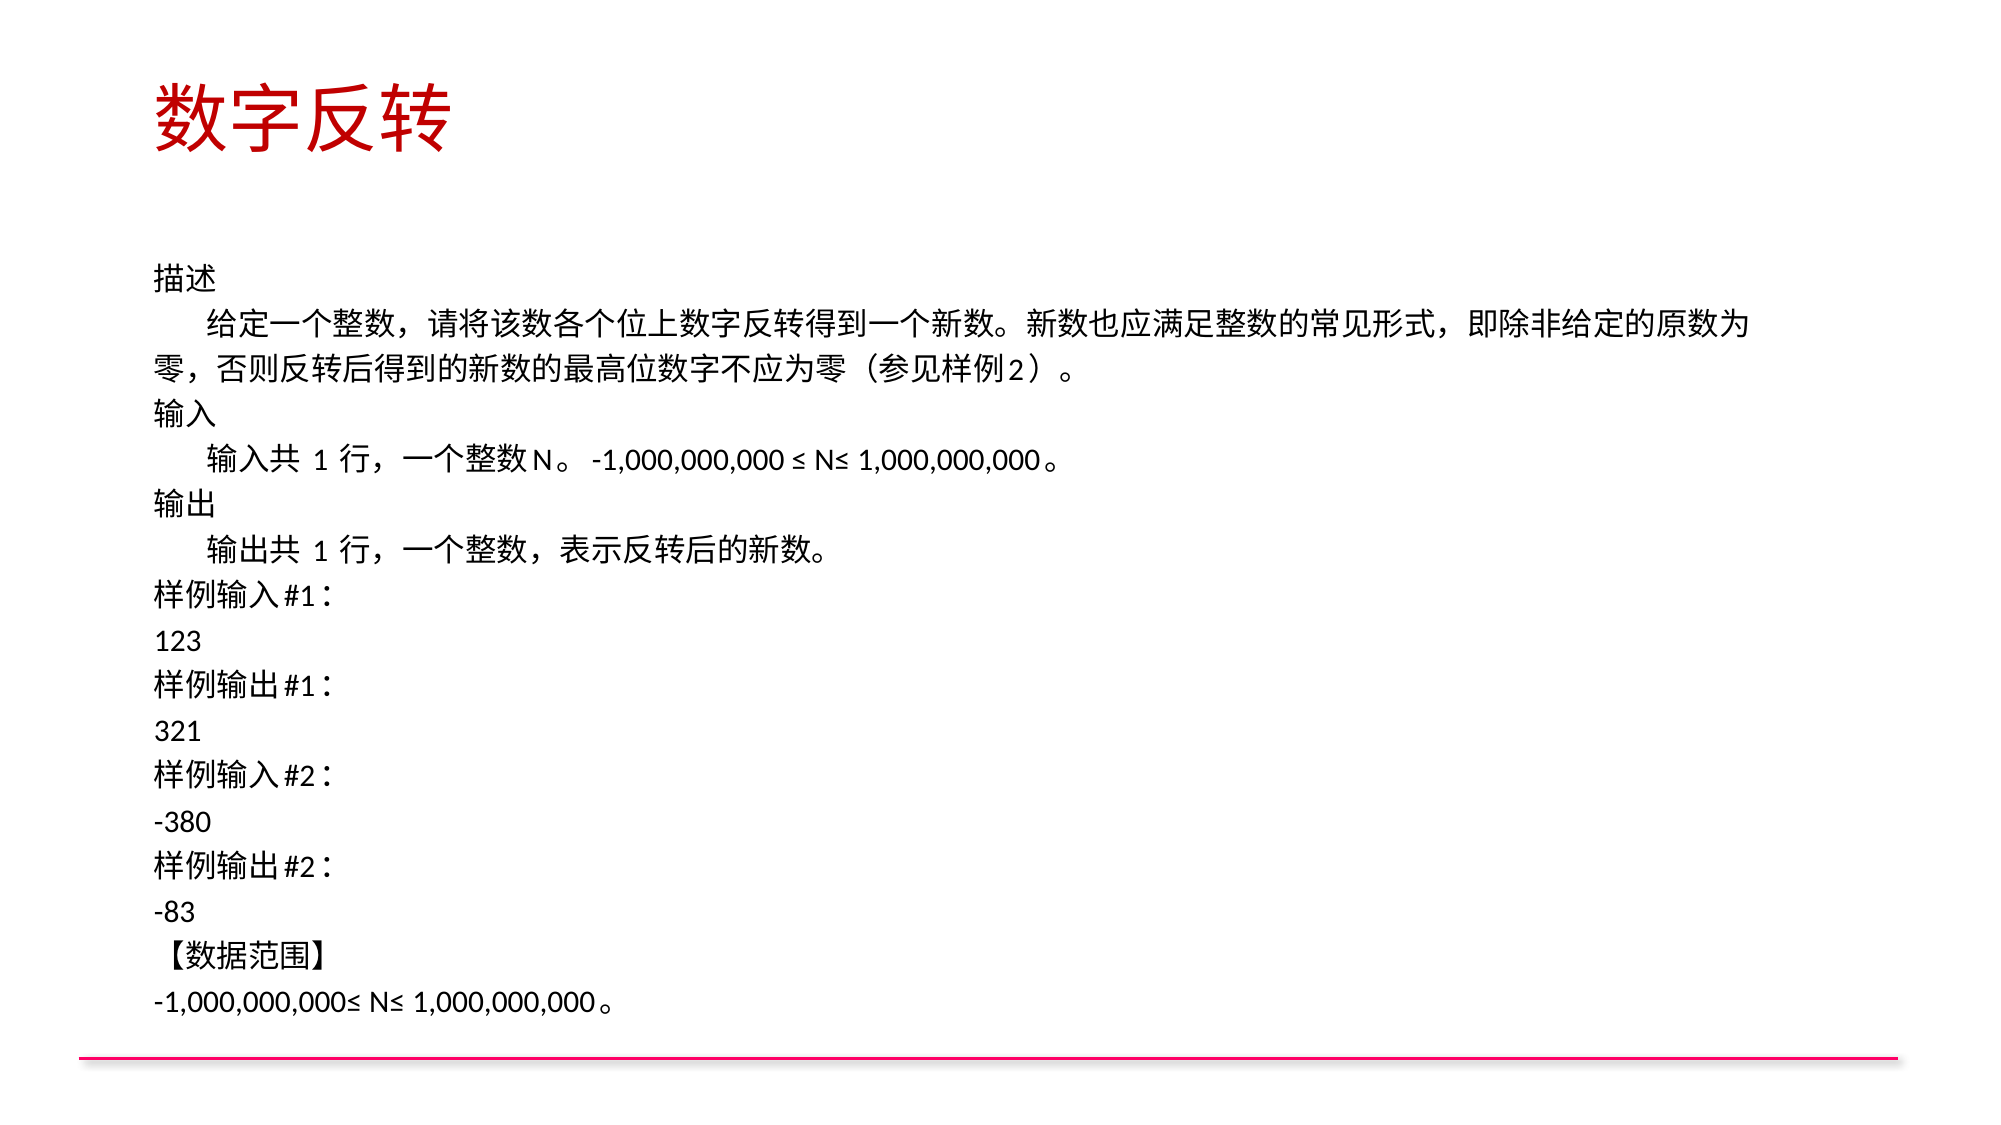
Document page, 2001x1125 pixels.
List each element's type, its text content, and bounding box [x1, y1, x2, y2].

title 数字反转 [138, 60, 1864, 185]
list 描述 给定一个整数，请将该数各个位上数字反转得到一个新数。新数也应满足整数的常见形式，即除非给定的原数为零，否则反转后得到的新数的最高位数字不应为零（参见样例2）。 输入 输入共 1 行，一个整数N。-1,000,000,000 ≤ N≤ 1,000,000,000。 输出 输出共 1 行，一个整数，表示反转后的新数。 样例输入#1： 123 样例输出#1： 321 样例输入#2： -380 样例输出#2： -83 【数据范围】 -1,000,000,000≤ N≤ 1,000,000,000。 [138, 243, 1768, 1035]
